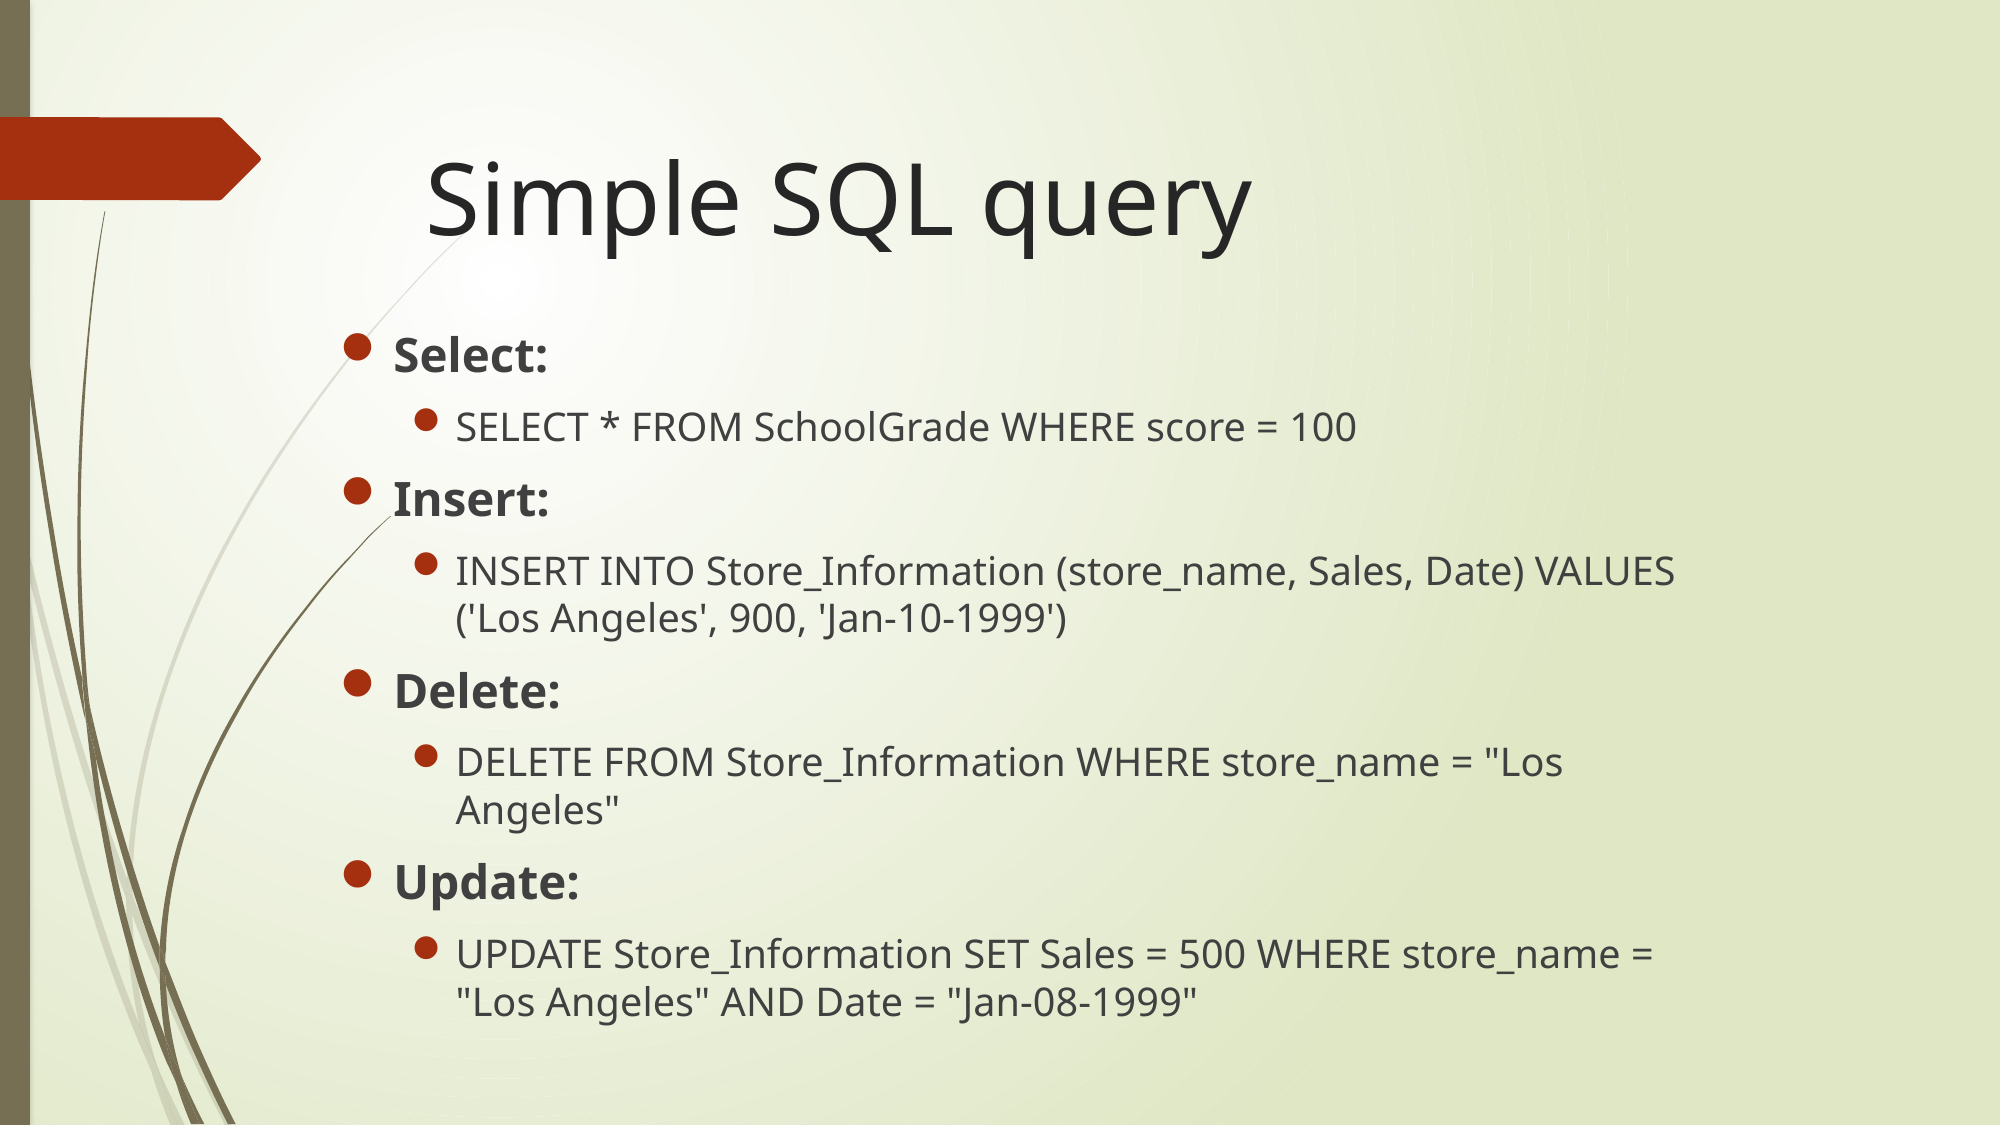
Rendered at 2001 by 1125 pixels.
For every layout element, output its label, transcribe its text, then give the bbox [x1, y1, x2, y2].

list Select: SELECT * FROM SchoolGrade WHERE score = 100 Insert: INSERT INTO Store_Information (store_name, Sales, Date) VALUES ('Los Angeles', 900, 'Jan-10-1999') Delete: DELETE FROM Store_Information WHERE store_name = "Los Angeles" Update: UPDATE Store_Information SET Sales = 500 WHERE store_name = "Los Angeles" AND Date = "Jan-08-1999" [324, 317, 1696, 1038]
title Simple SQL query [410, 127, 1873, 339]
